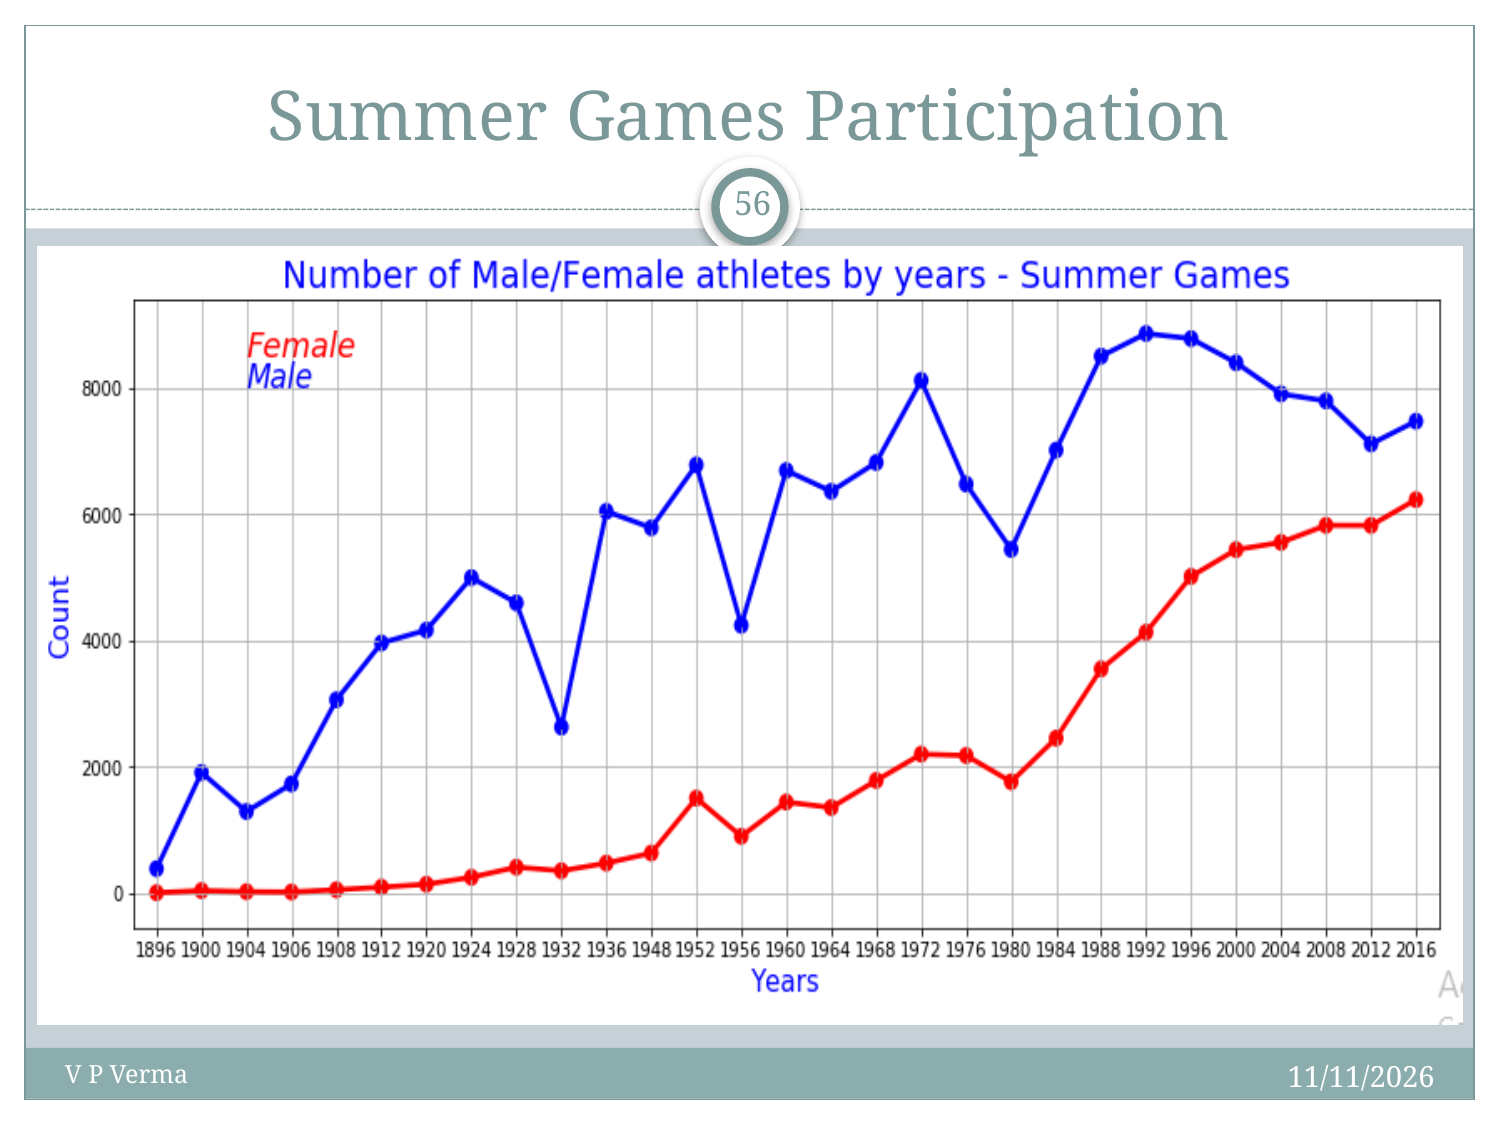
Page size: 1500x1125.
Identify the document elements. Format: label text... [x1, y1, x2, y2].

footer V P Verma [50, 1051, 638, 1112]
picture [37, 246, 1463, 1026]
slide_number 56 [715, 168, 791, 241]
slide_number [950, 1050, 1450, 1111]
title Summer Games Participation [49, 37, 1450, 162]
